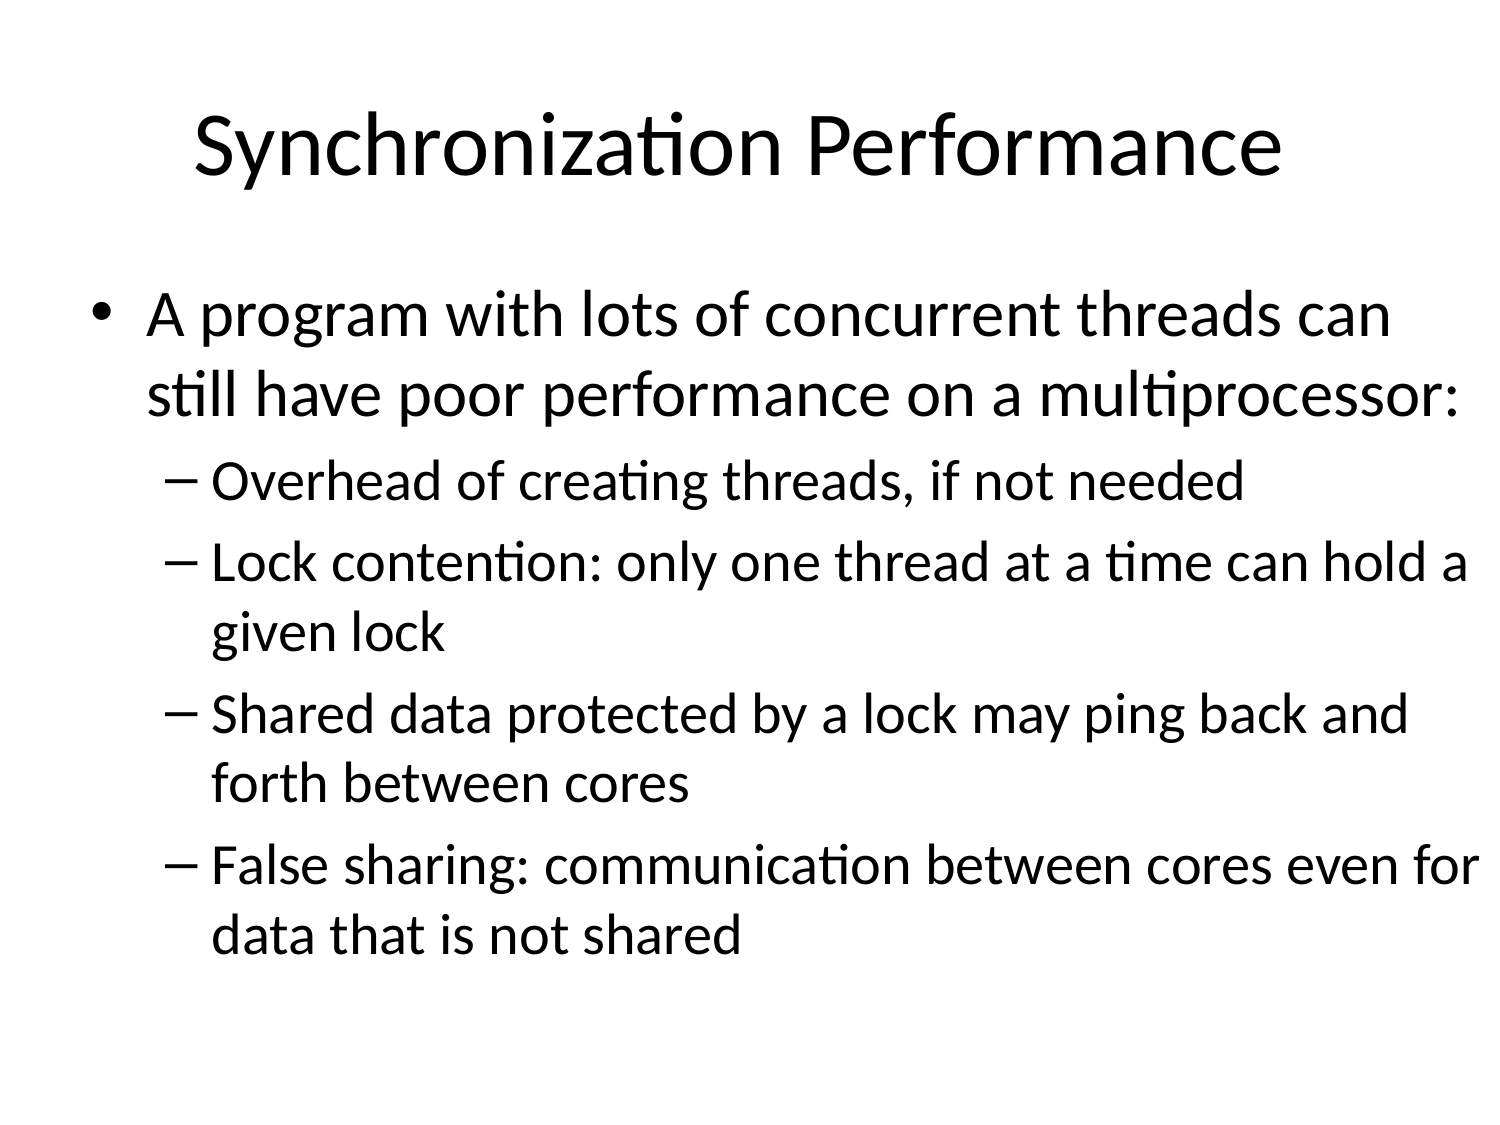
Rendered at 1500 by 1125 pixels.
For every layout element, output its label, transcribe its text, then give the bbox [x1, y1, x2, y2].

list A program with lots of concurrent threads can still have poor performance on a multiprocessor: Overhead of creating threads, if not needed Lock contention: only one thread at a time can hold a given lock Shared data protected by a lock may ping back and forth between cores False sharing: communication between cores even for data that is not shared [75, 262, 1500, 1005]
title Synchronization Performance [75, 45, 1425, 233]
